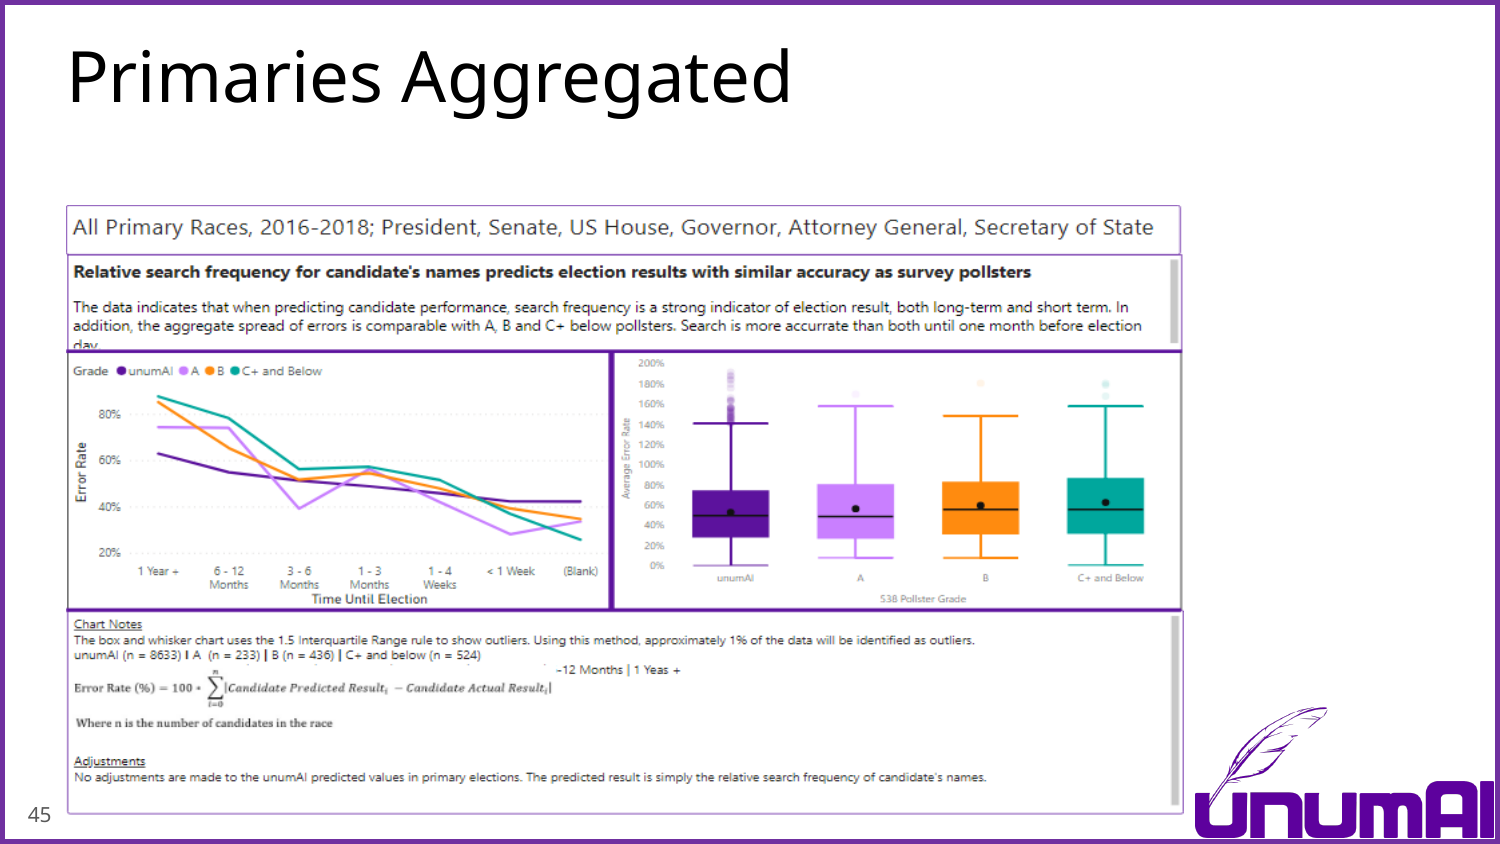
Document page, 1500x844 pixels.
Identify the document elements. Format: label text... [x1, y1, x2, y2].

slide_number 45 [6, 796, 67, 836]
picture [65, 204, 1184, 817]
title Primaries Aggregated [51, 17, 1462, 111]
picture [1195, 707, 1494, 838]
